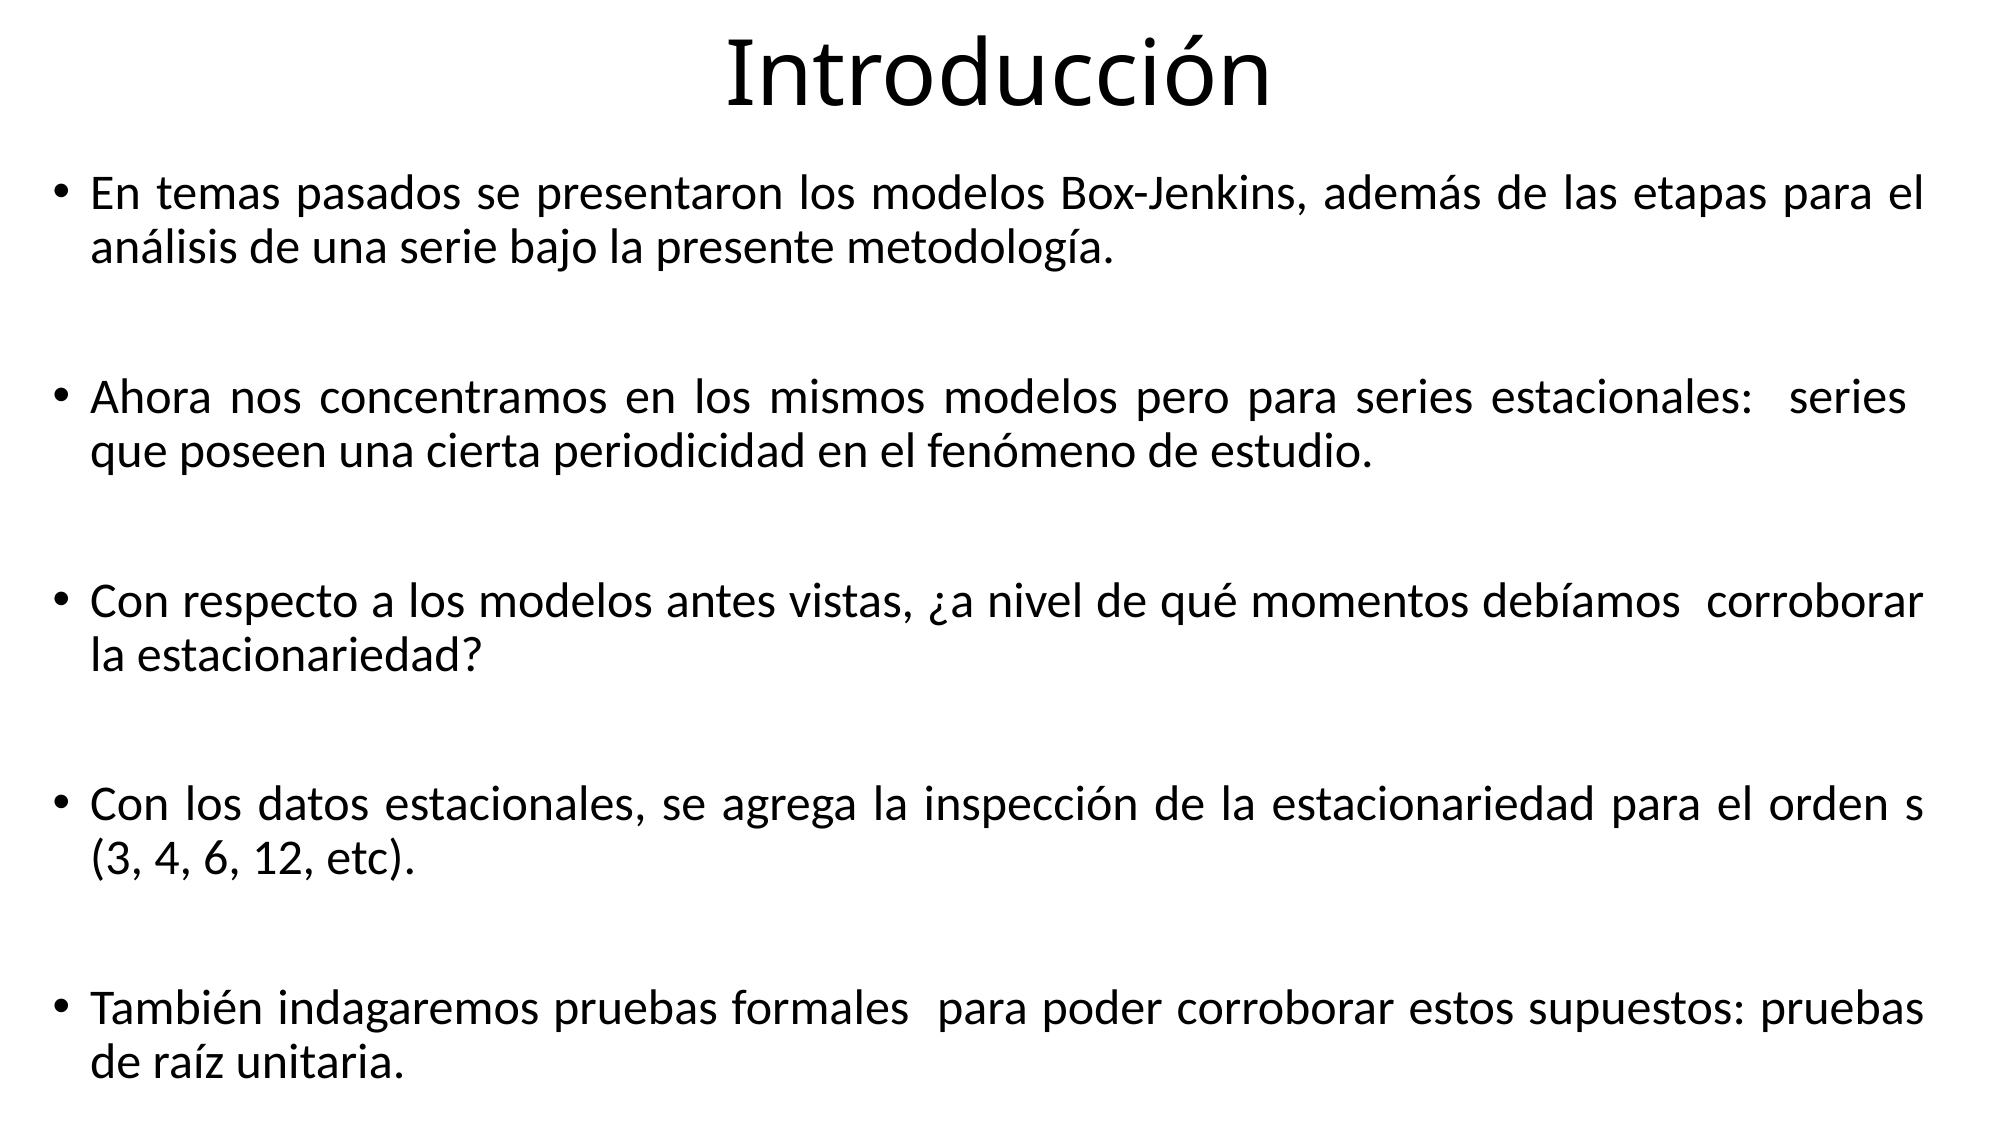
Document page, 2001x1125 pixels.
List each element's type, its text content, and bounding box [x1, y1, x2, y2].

list En temas pasados se presentaron los modelos Box-Jenkins, además de las etapas para el análisis de una serie bajo la presente metodología. Ahora nos concentramos en los mismos modelos pero para series estacionales: series que poseen una cierta periodicidad en el fenómeno de estudio. Con respecto a los modelos antes vistas, ¿a nivel de qué momentos debíamos corroborar la estacionariedad? Con los datos estacionales, se agrega la inspección de la estacionariedad para el orden s (3, 4, 6, 12, etc). También indagaremos pruebas formales para poder corroborar estos supuestos: pruebas de raíz unitaria. [37, 159, 1941, 1107]
title Introducción [137, 4, 1863, 148]
